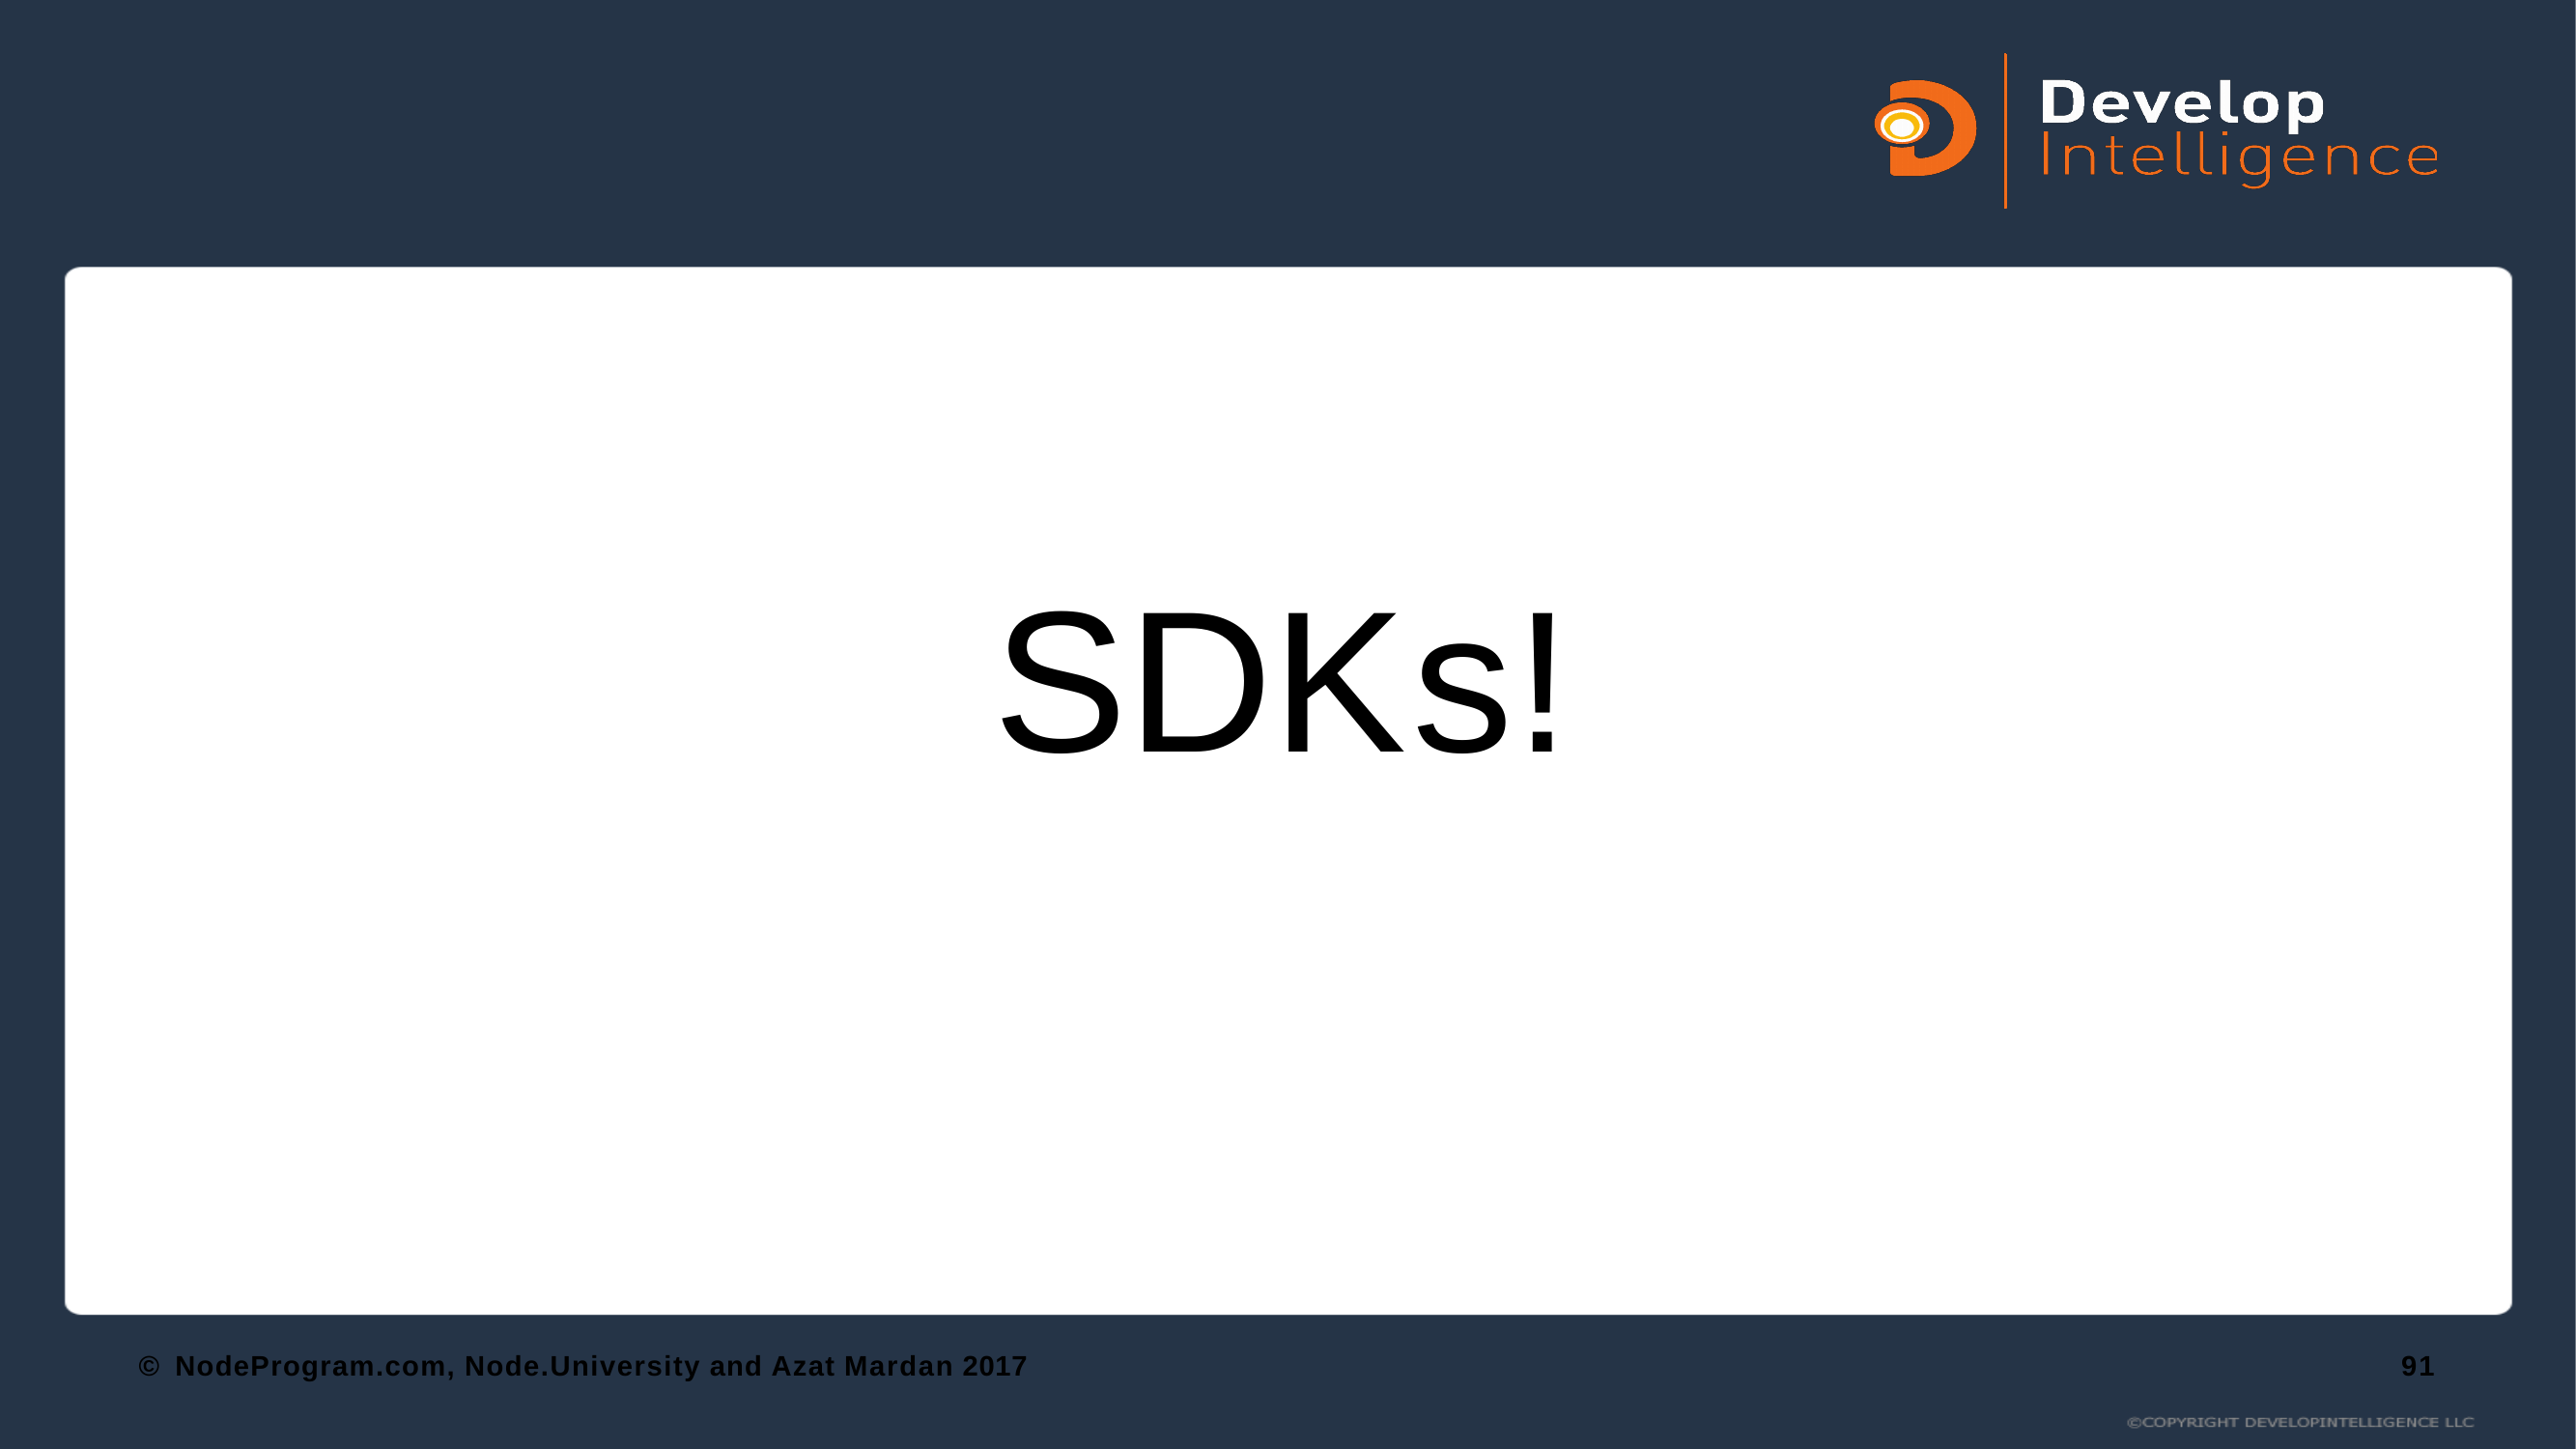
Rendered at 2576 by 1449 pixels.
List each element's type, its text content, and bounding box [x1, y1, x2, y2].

slide_number 91 [2383, 1347, 2442, 1449]
title SDKs! [991, 548, 1585, 793]
footer © NodeProgram.com, Node.University and Azat Mardan 2017 [136, 1347, 1034, 1449]
picture [0, 0, 2576, 1449]
